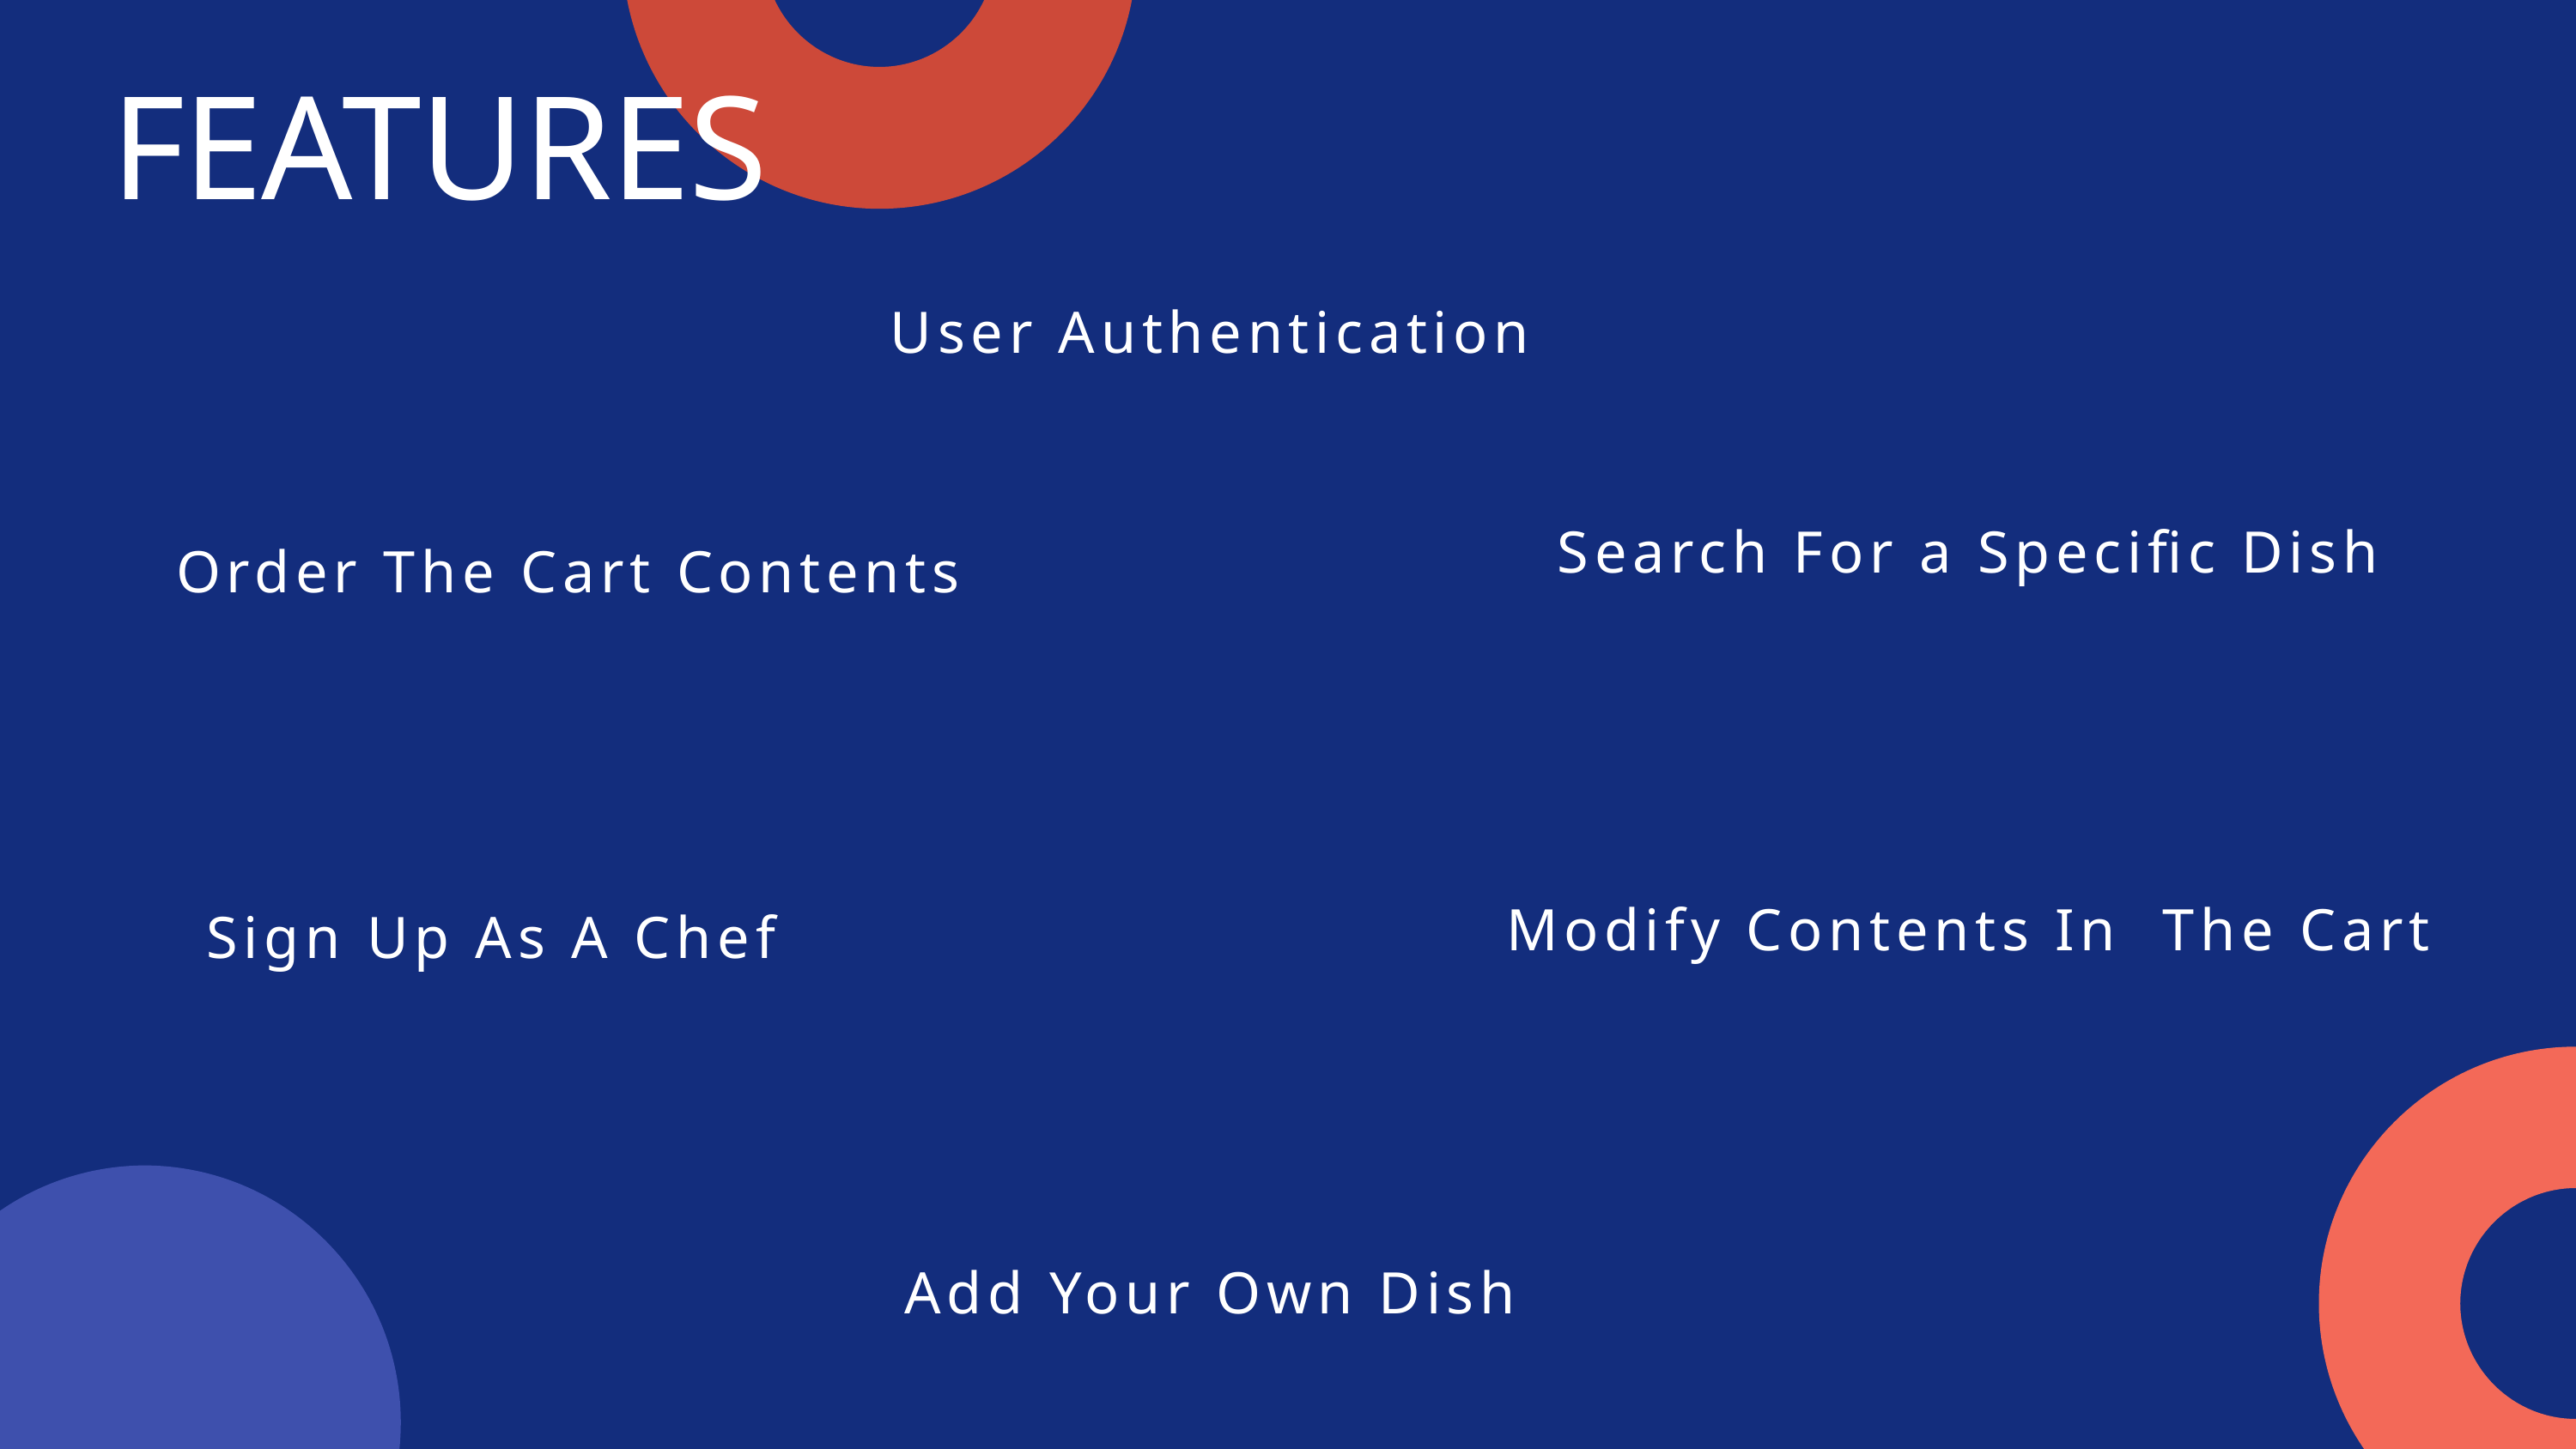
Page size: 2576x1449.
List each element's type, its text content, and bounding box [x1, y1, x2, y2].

text_box Add Your Own Dish [778, 1251, 1643, 1325]
text_box Sign Up As A Chef [68, 894, 915, 970]
text_box Search For a Specific Dish [1480, 509, 2457, 585]
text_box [2318, 1046, 2576, 1449]
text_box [0, 1165, 403, 1449]
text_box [622, 0, 1138, 209]
text_box User Authentication [826, 290, 1595, 366]
text_box Order The Cart Contents [83, 529, 1054, 604]
text_box Modify Contents In The Cart [1426, 887, 2511, 962]
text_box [110, 85, 1097, 268]
